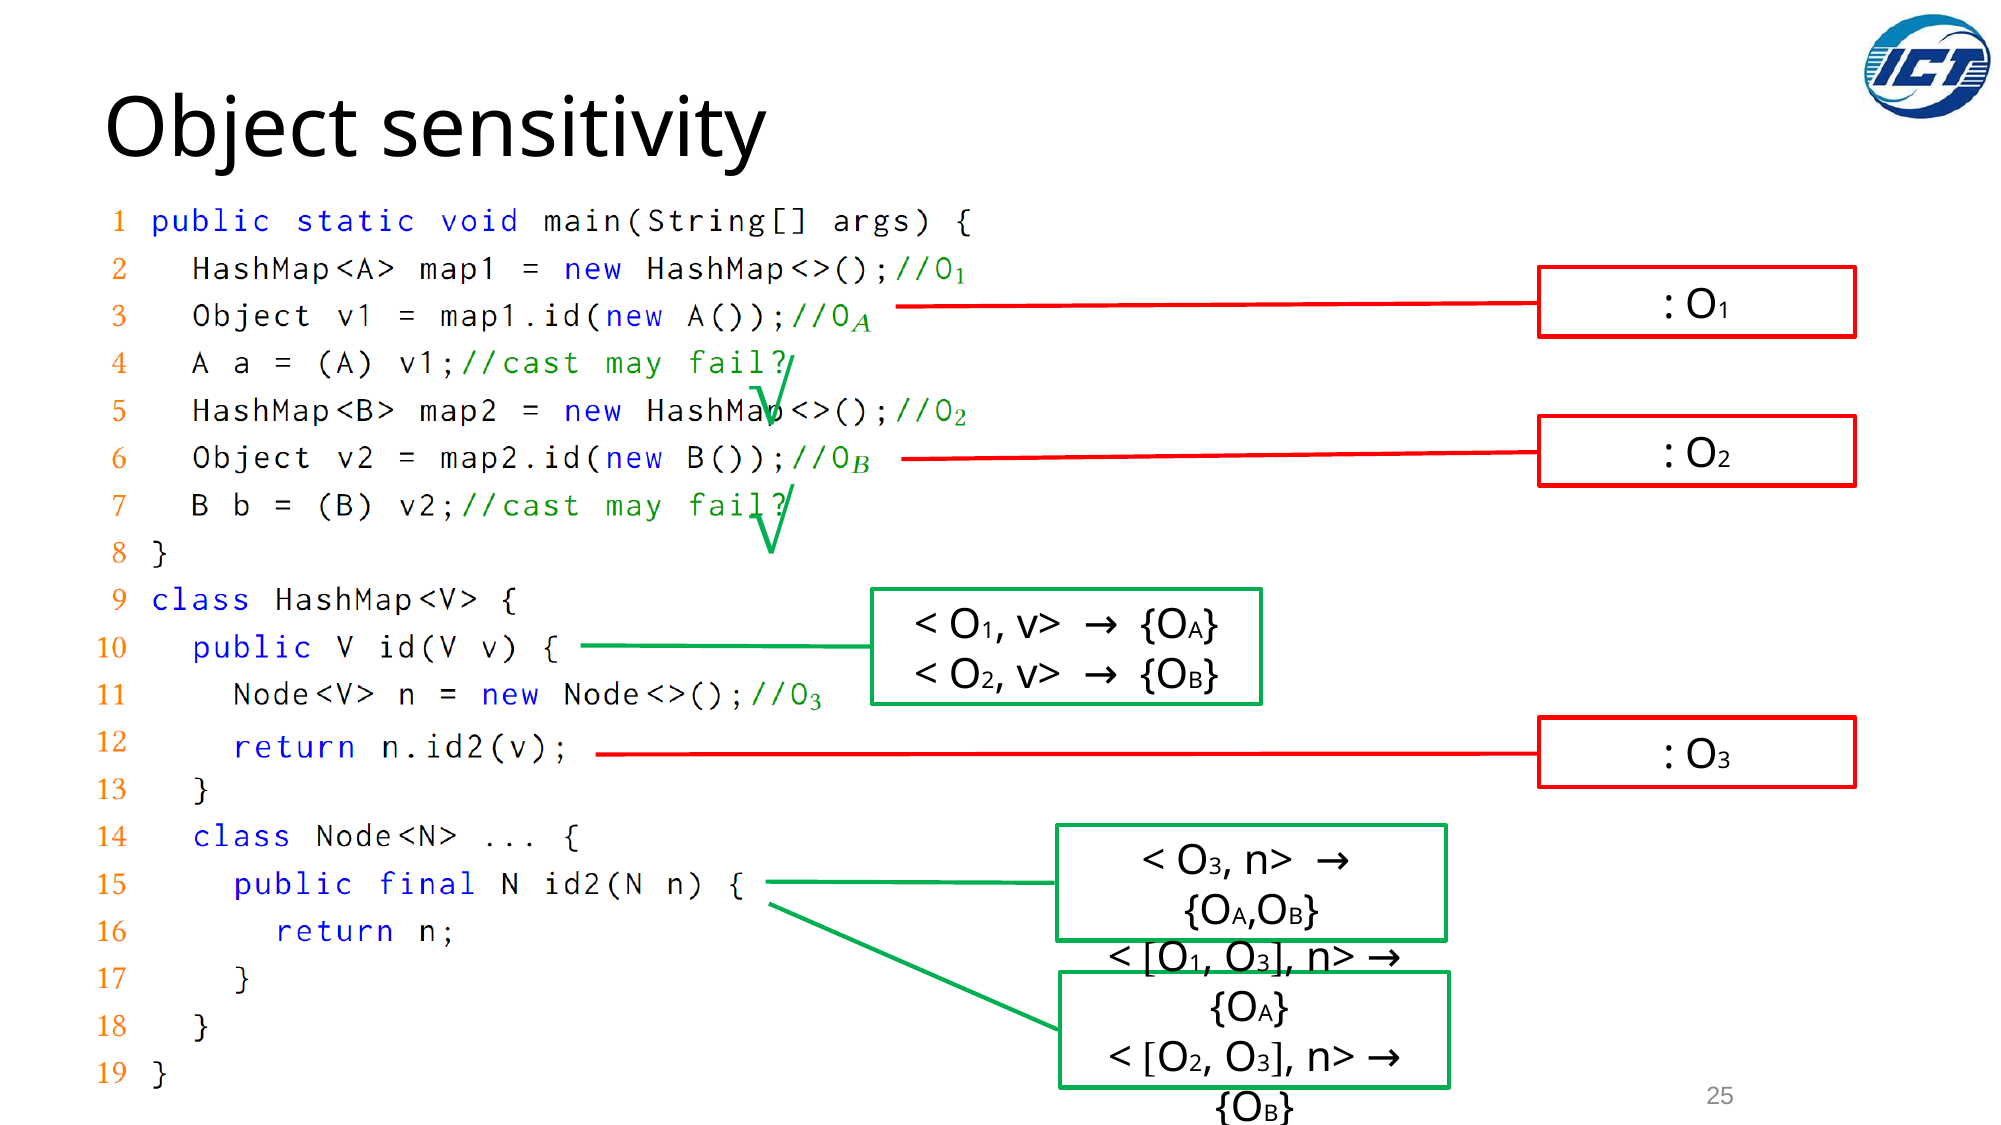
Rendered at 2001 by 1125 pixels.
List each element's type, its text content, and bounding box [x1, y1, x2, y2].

text_box Object sensitivity [83, 71, 1948, 175]
text_box < O1, v> → {OA} < O2, v> → {OB} [990, 587, 1263, 706]
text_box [83, 174, 986, 1101]
text_box < O3, n> → {OA,OB} [990, 823, 1448, 943]
picture [1862, 0, 1992, 130]
text_box < [O1, O3], n> → {OA} < [O2, O3], n> → {OB} [990, 970, 1451, 1090]
